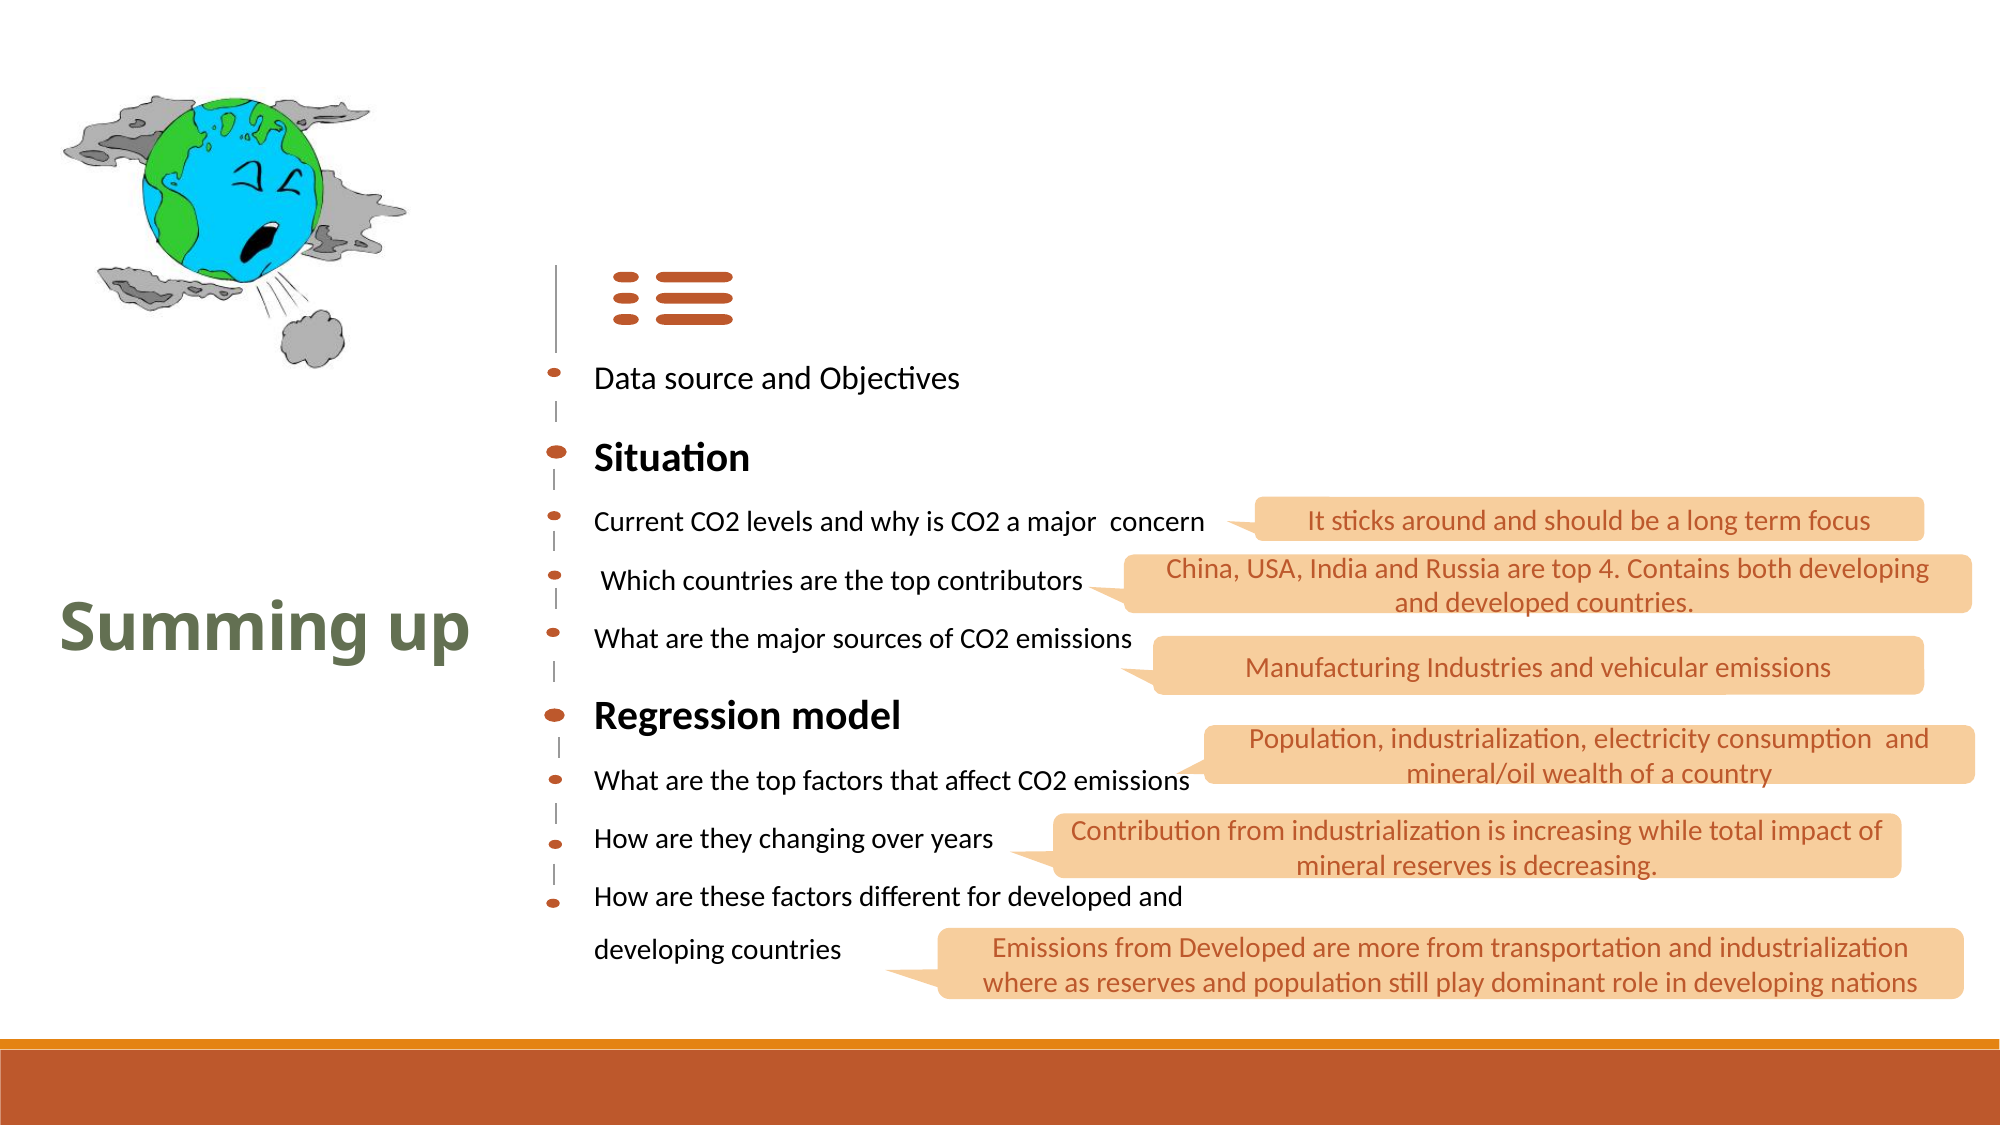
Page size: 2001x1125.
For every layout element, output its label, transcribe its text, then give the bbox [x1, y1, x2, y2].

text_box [544, 264, 1303, 1125]
text_box Contribution from industrialization is increasing while total impact of mineral reserves is decreasing. [1309, 812, 1903, 880]
text_box Summing up [28, 589, 486, 672]
text_box Manufacturing Industries and vehicular emissions [1309, 634, 1926, 697]
picture [59, 87, 413, 377]
text_box Population, industrialization, electricity consumption and mineral/oil wealth of a country [1309, 723, 1977, 786]
text_box It sticks around and should be a long term focus [1309, 495, 1926, 543]
text_box Emissions from Developed are more from transportation and industrialization where as reserves and population still play dominant role in developing nations [1309, 926, 1966, 1001]
text_box China, USA, India and Russia are top 4. Contains both developing and developed countries. [1309, 553, 1974, 615]
